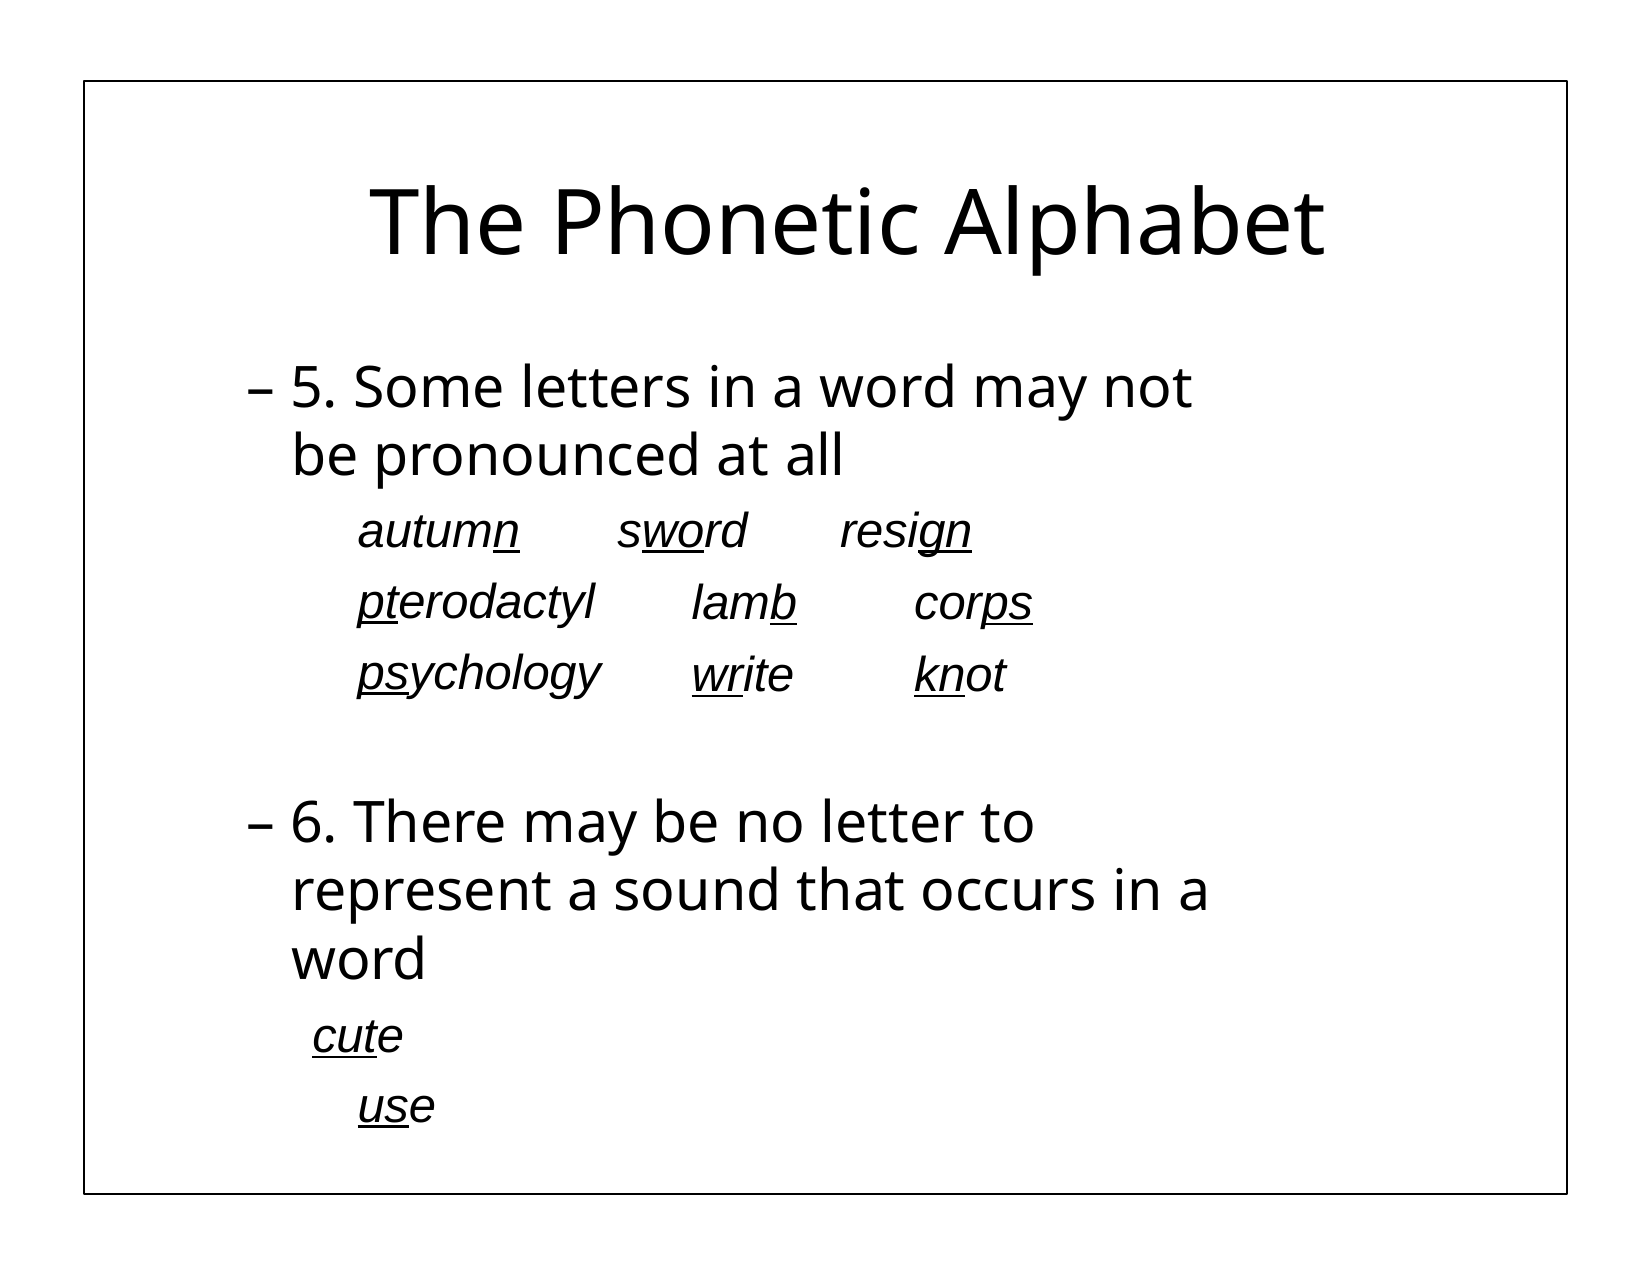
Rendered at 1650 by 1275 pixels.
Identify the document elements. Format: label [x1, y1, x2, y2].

text_box [83, 81, 1568, 1195]
